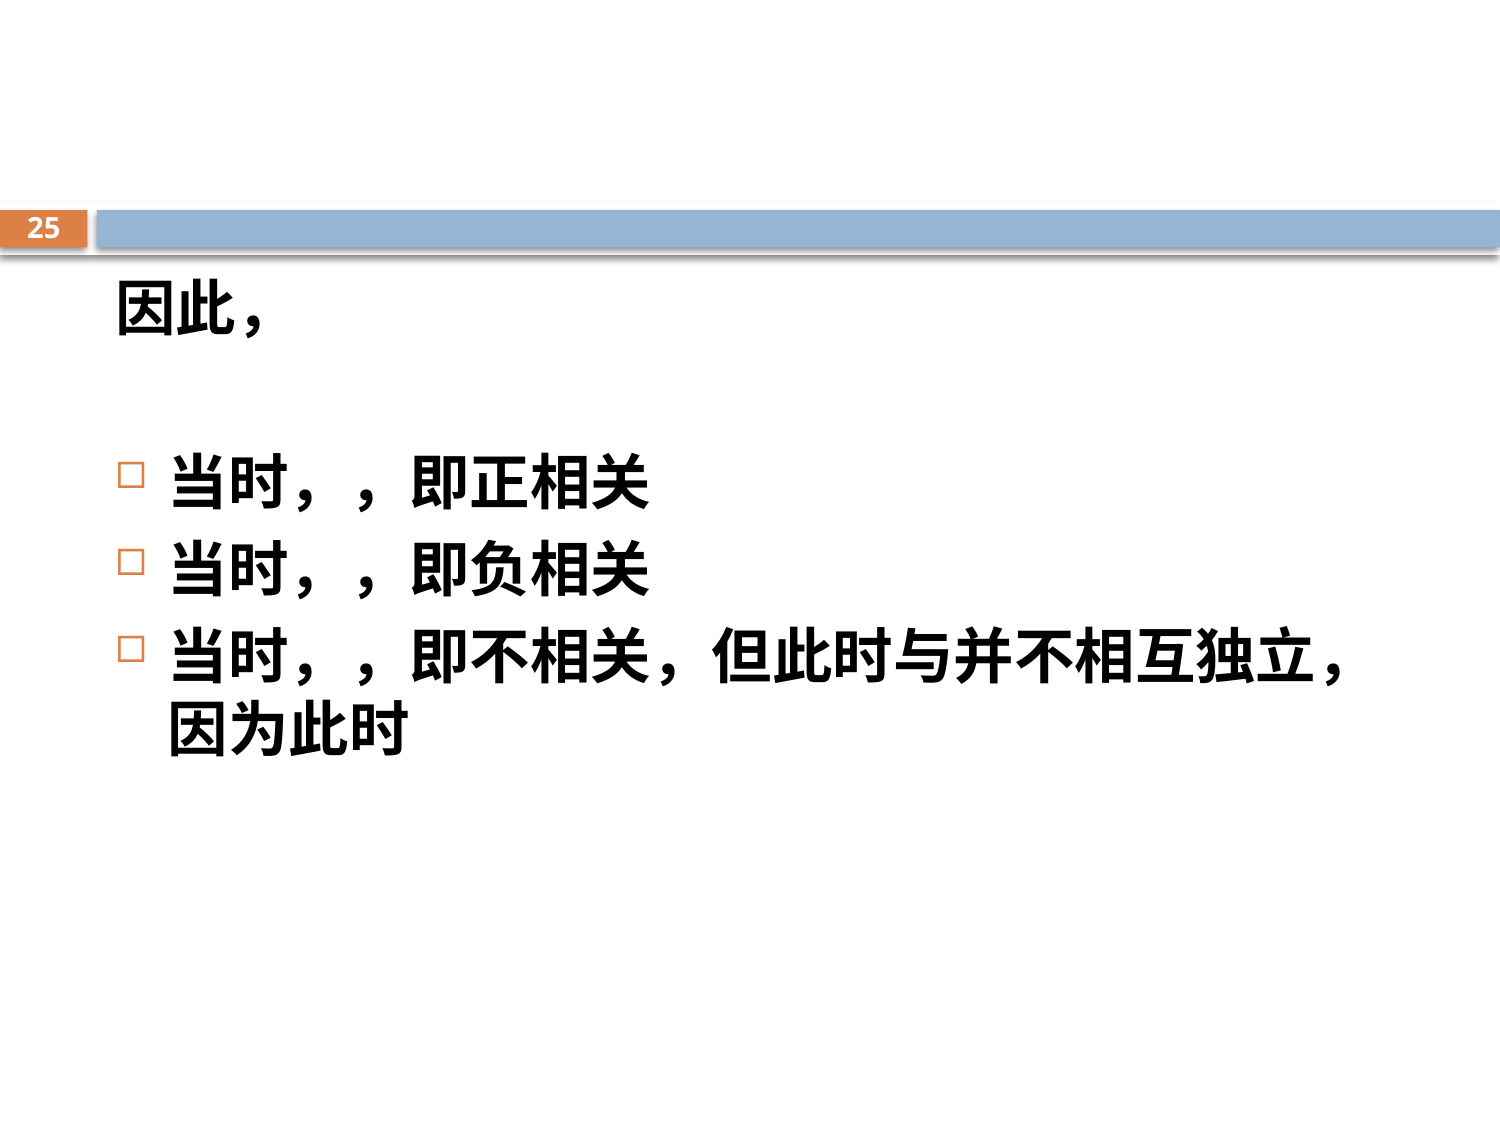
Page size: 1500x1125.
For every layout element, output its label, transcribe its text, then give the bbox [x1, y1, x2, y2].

slide_number 25 [0, 208, 88, 249]
